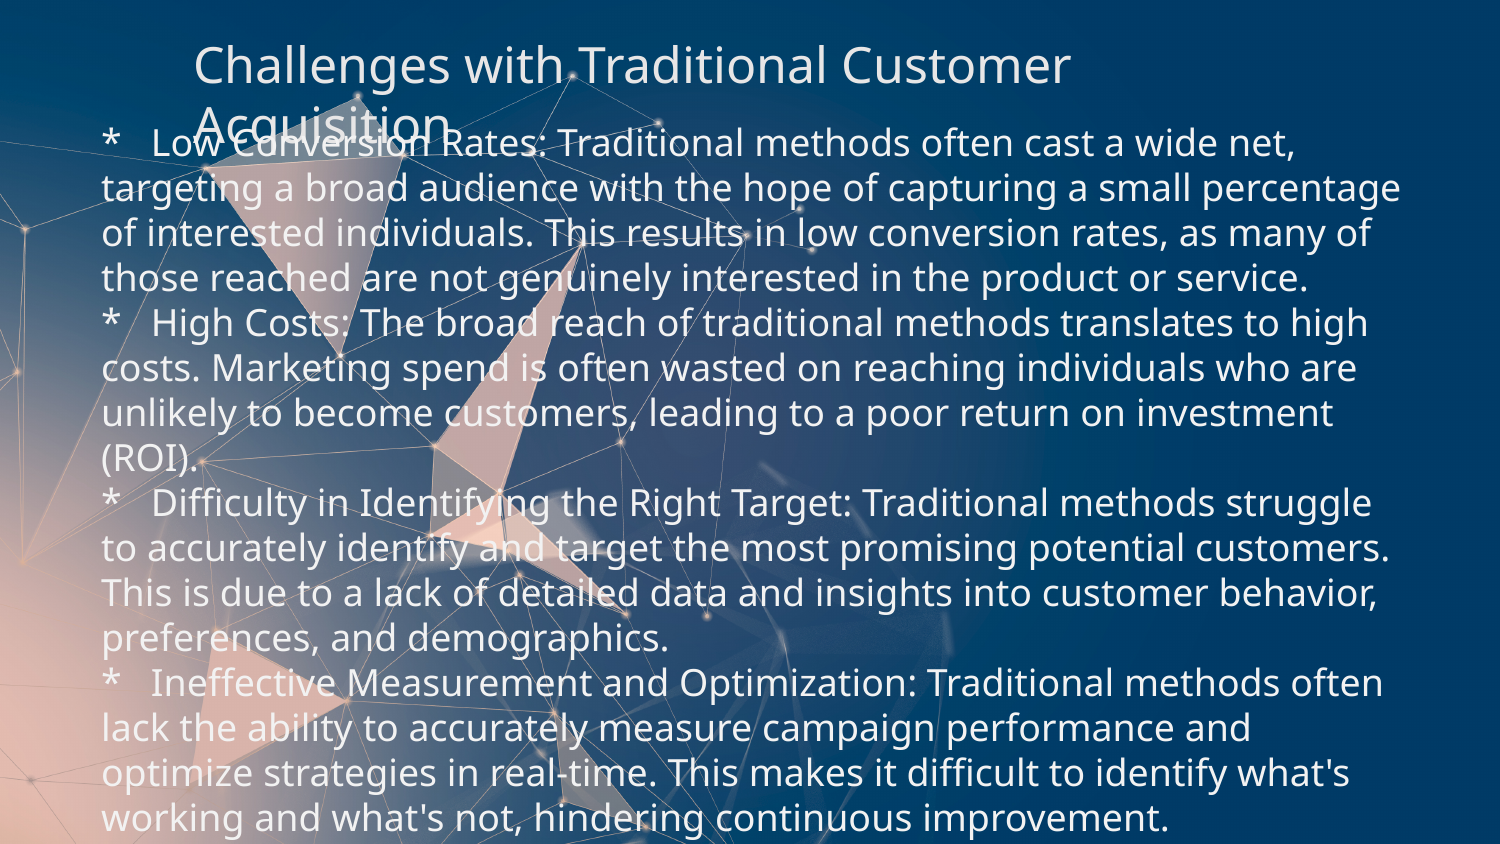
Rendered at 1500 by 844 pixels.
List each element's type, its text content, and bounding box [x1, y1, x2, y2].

picture [0, 0, 1500, 844]
text_box * Low Conversion Rates: Traditional methods often cast a wide net, targeting a broad audience with the hope of capturing a small percentage of interested individuals. This results in low conversion rates, as many of those reached are not genuinely interested in the product or service. * High Costs: The broad reach of traditional methods translates to high costs. Marketing spend is often wasted on reaching individuals who are unlikely to become customers, leading to a poor return on investment (ROI). * Difficulty in Identifying the Right Target: Traditional methods struggle to accurately identify and target the most promising potential customers. This is due to a lack of detailed data and insights into customer behavior, preferences, and demographics. * Ineffective Measurement and Optimization: Traditional methods often lack the ability to accurately measure campaign performance and optimize strategies in real-time. This makes it difficult to identify what's working and what's not, hindering continuous improvement. [86, 111, 1427, 800]
text_box Challenges with Traditional Customer Acquisition [178, 26, 1323, 111]
